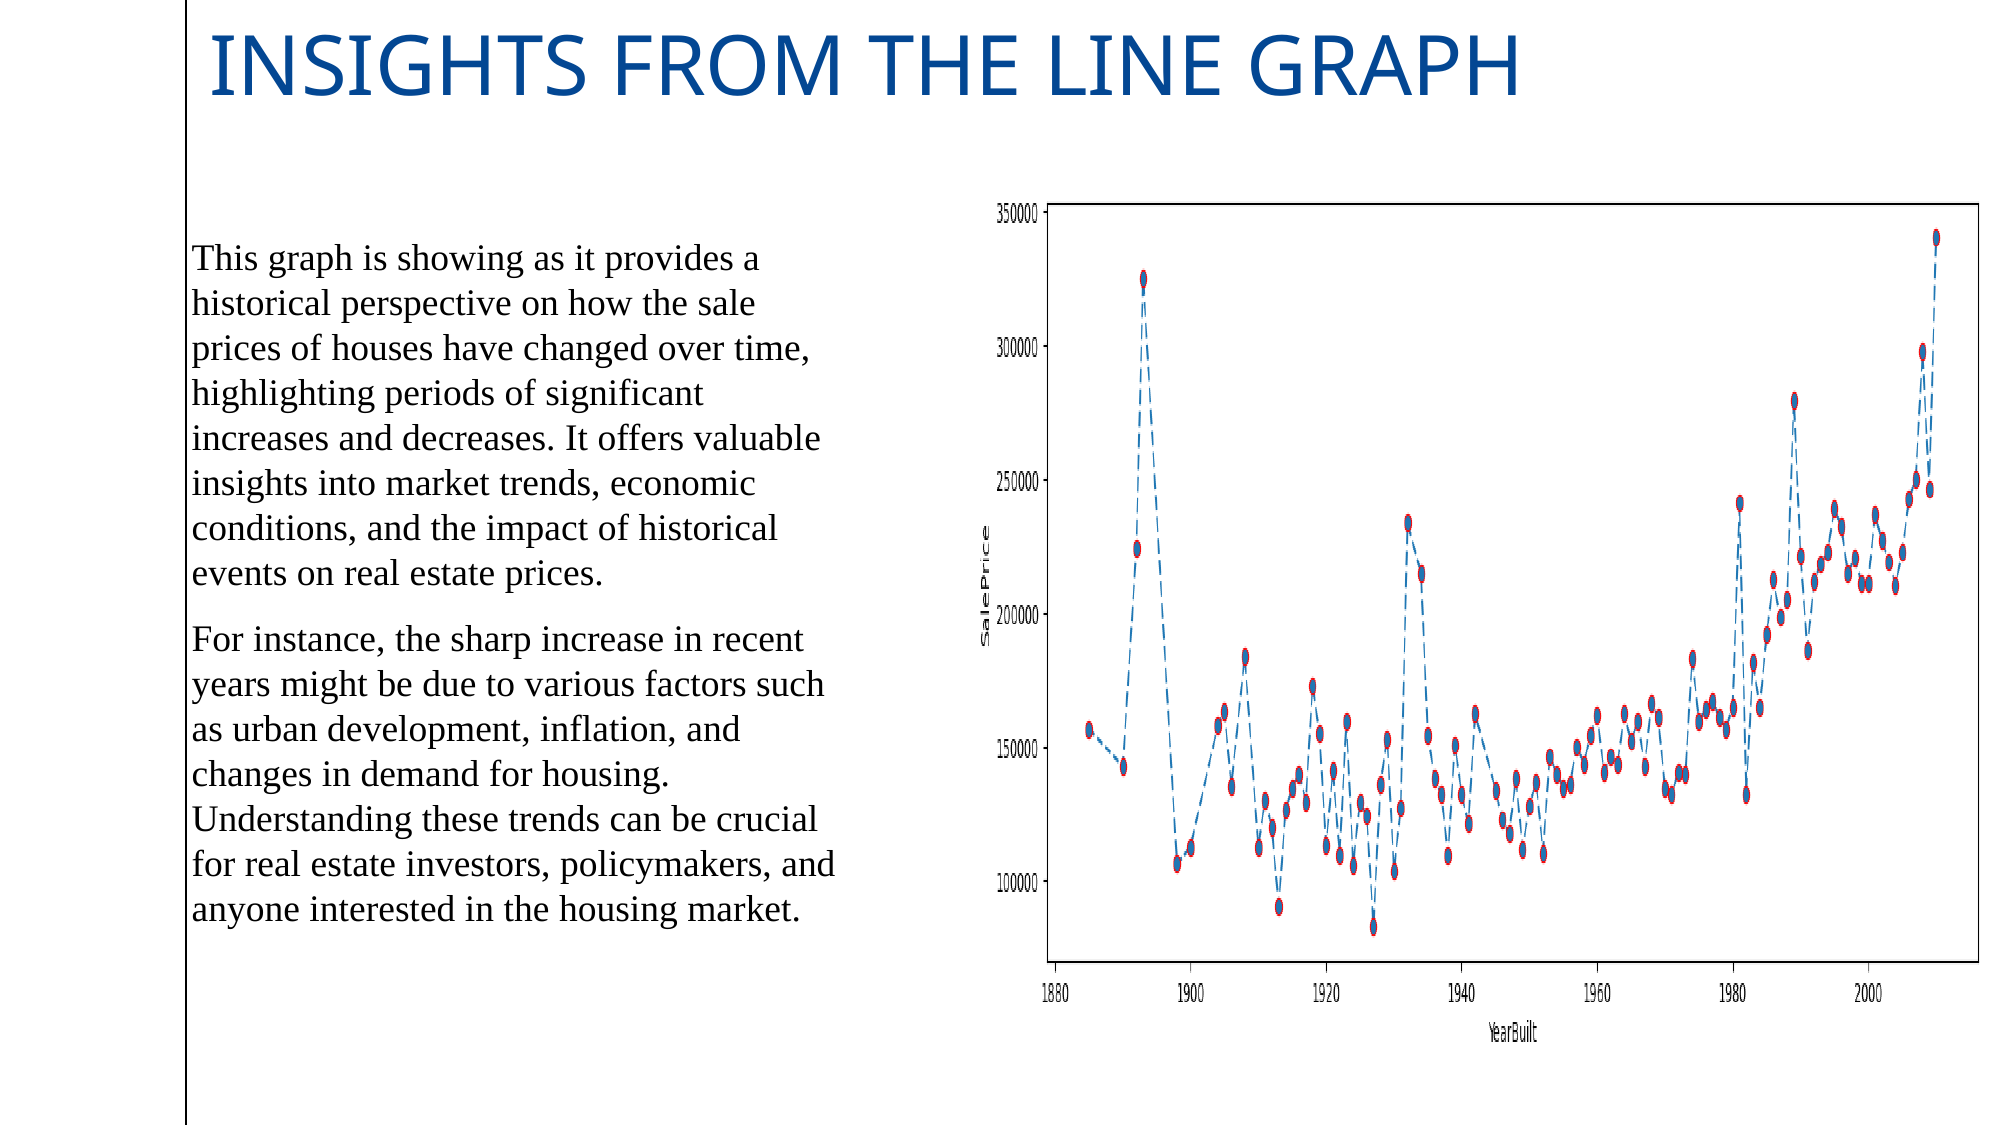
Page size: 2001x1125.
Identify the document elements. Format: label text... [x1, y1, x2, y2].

list This graph is showing as it provides a historical perspective on how the sale prices of houses have changed over time, highlighting periods of significant increases and decreases. It offers valuable insights into market trends, economic conditions, and the impact of historical events on real estate prices. For instance, the sharp increase in recent years might be due to various factors such as urban development, inflation, and changes in demand for housing. Understanding these trends can be crucial for real estate investors, policymakers, and anyone interested in the housing market. [191, 225, 842, 1066]
picture [972, 182, 1986, 1066]
title insights from the Line Graph [209, 16, 1736, 122]
